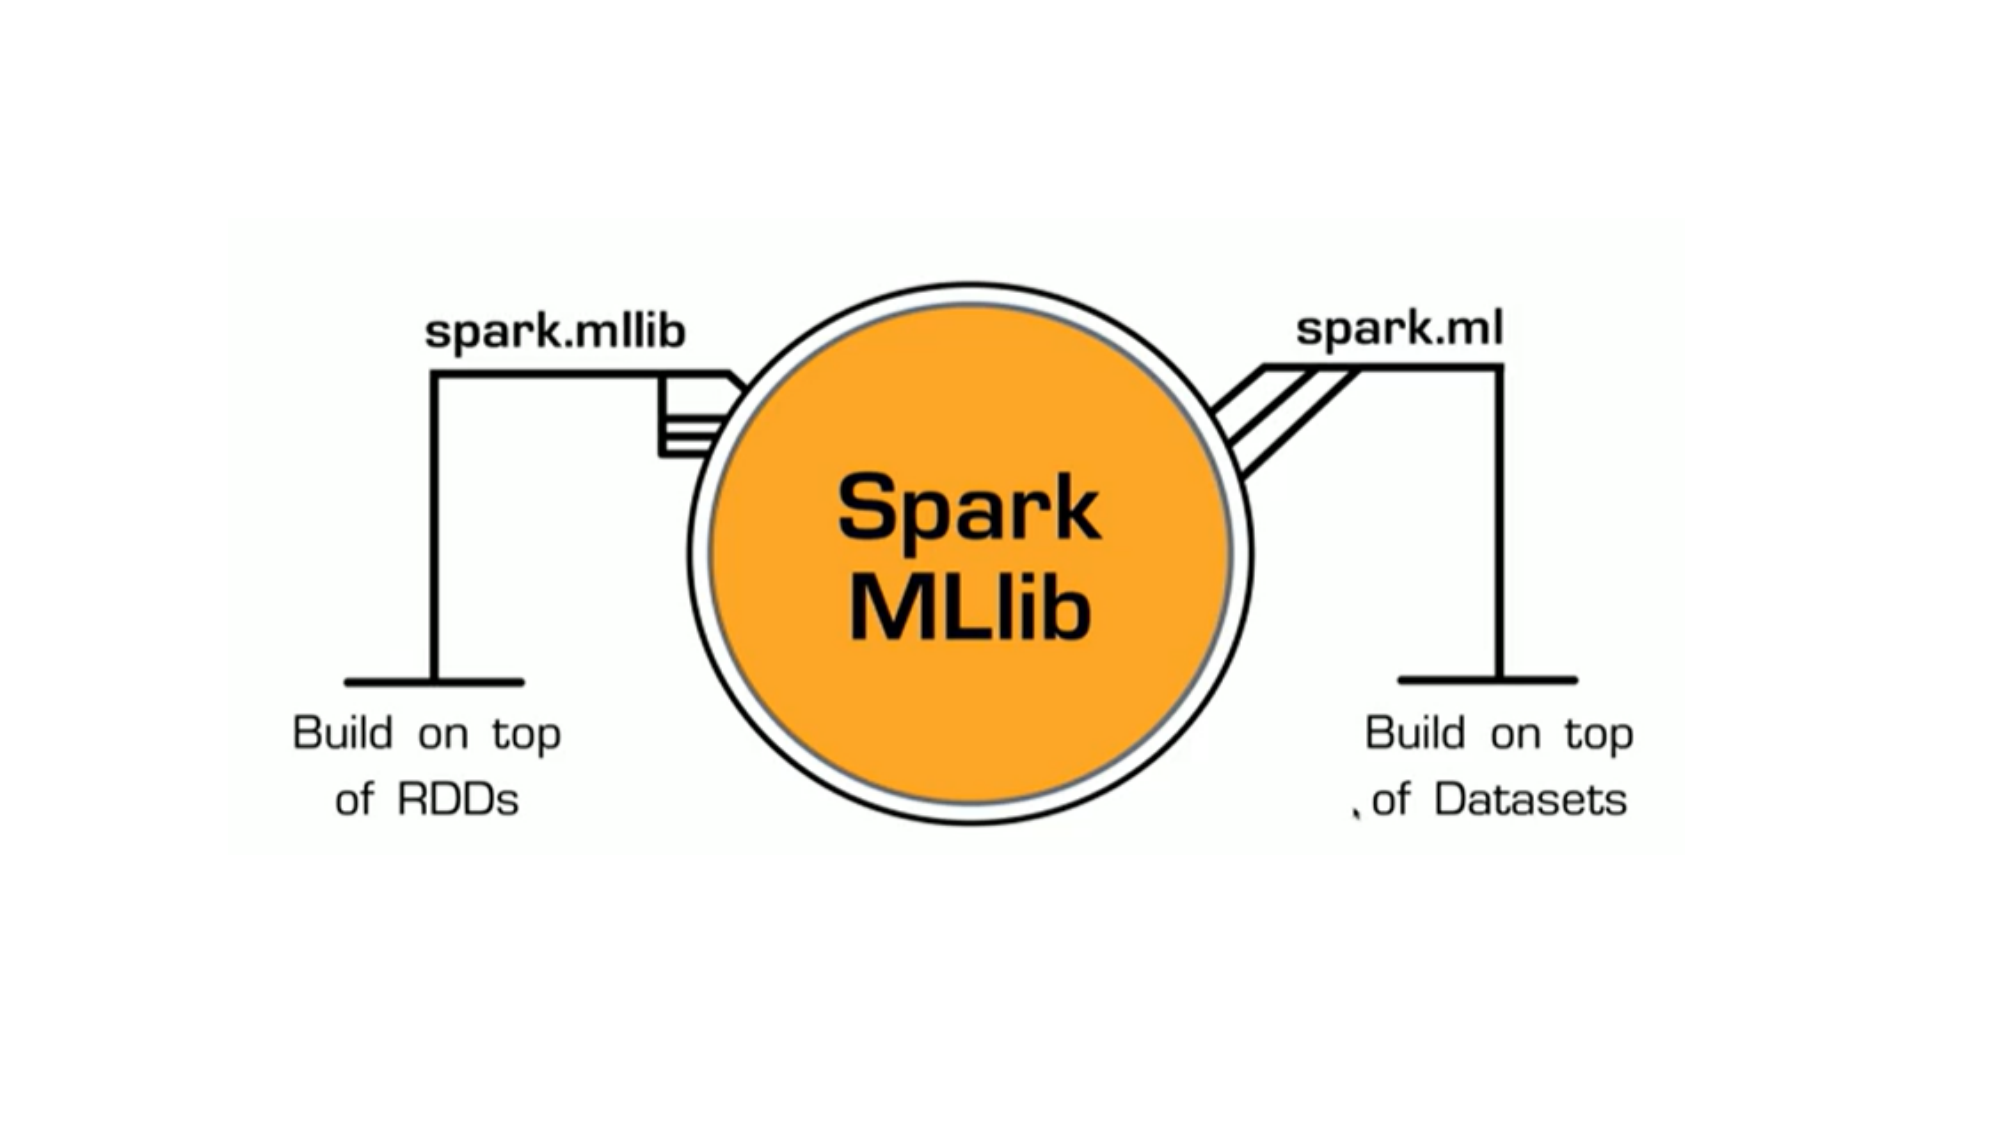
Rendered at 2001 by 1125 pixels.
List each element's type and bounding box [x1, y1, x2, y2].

picture [228, 218, 1685, 855]
